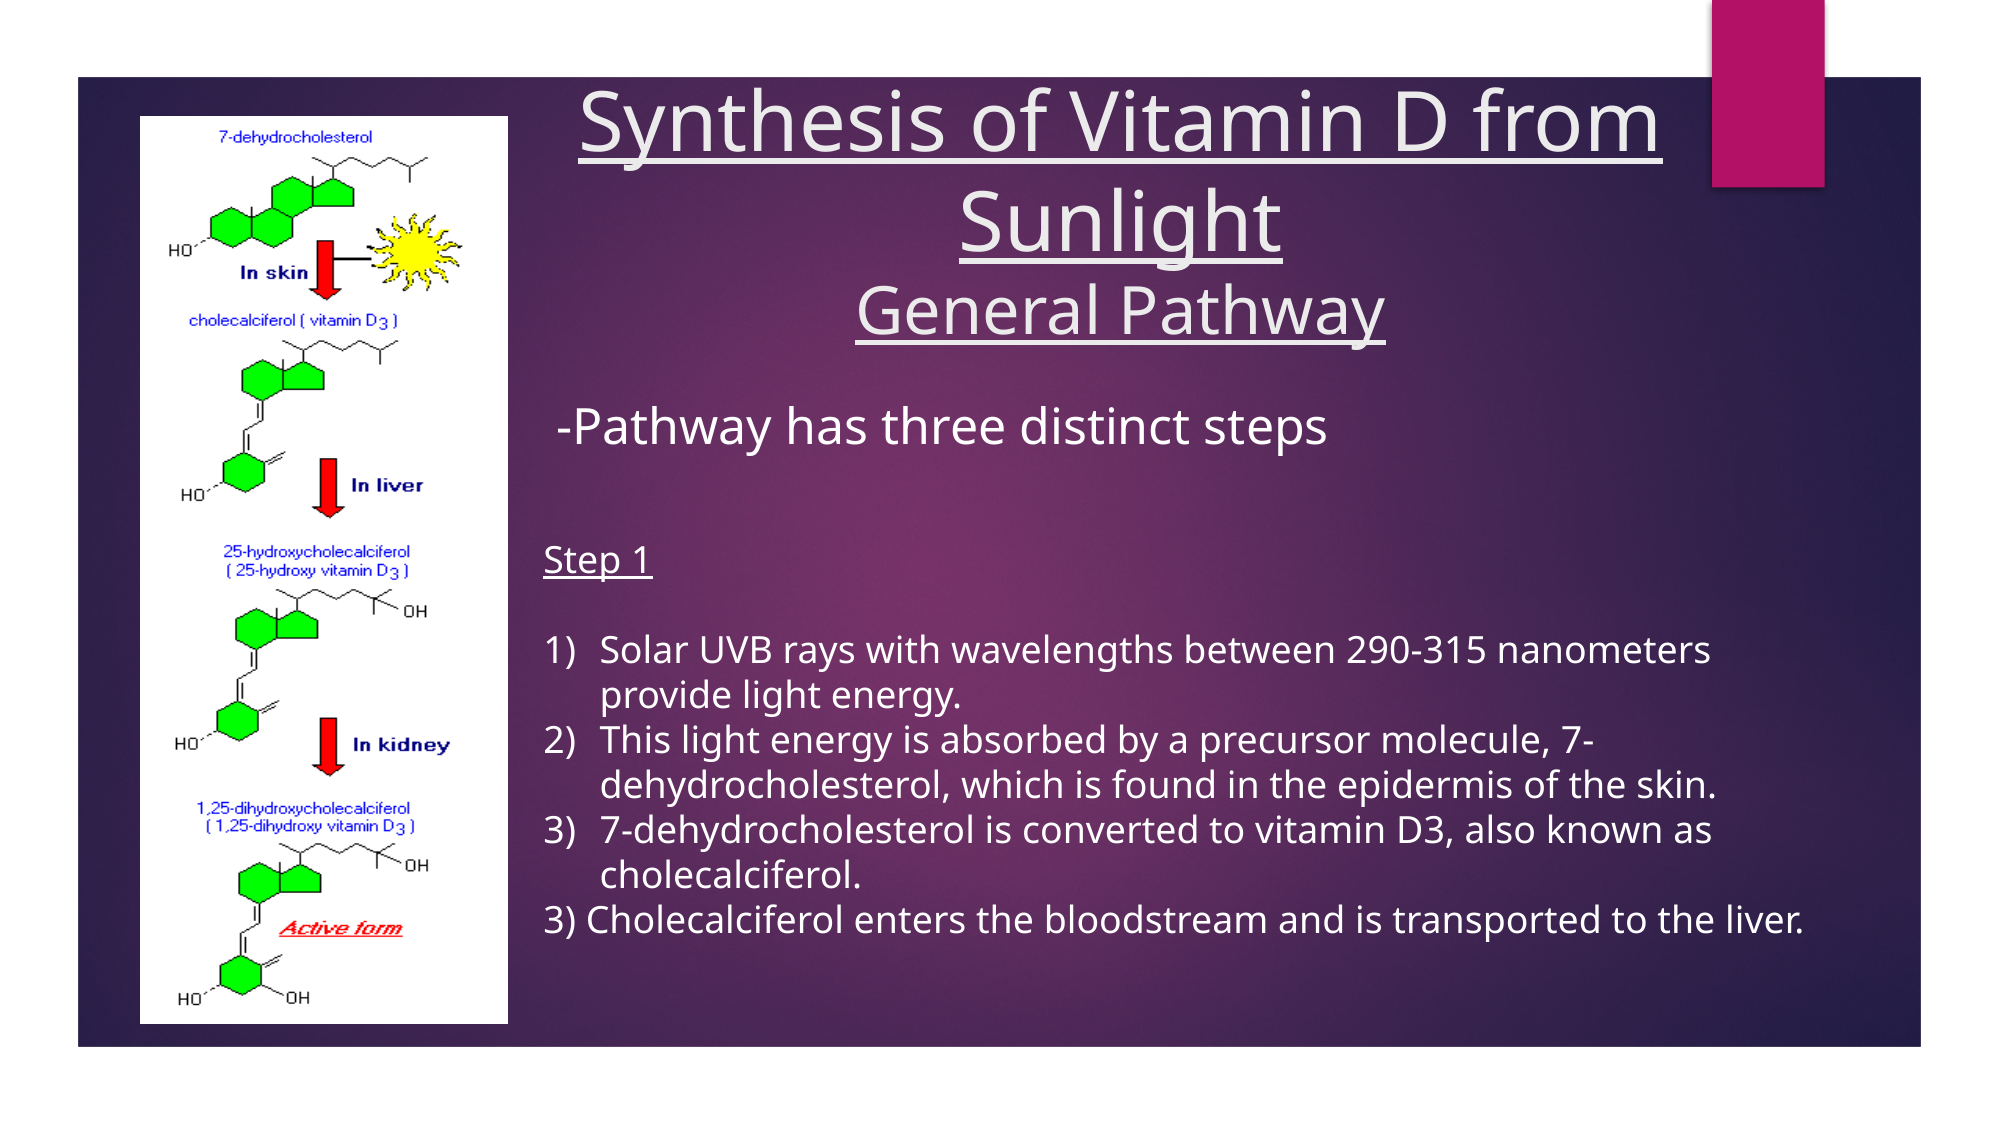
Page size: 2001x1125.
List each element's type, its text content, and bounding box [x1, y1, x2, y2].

title Synthesis of Vitamin D from Sunlight General Pathway [555, 205, 1686, 356]
text_box Step 1 Solar UVB rays with wavelengths between 290-315 nanometers provide light energy. This light energy is absorbed by a precursor molecule, 7-dehydrocholesterol, which is found in the epidermis of the skin. 7-dehydrocholesterol is converted to vitamin D3, also known as cholecalciferol. 3) Cholecalciferol enters the bloodstream and is transported to the liver. [528, 528, 1864, 994]
picture [140, 115, 508, 1024]
text_box -Pathway has three distinct steps [541, 387, 1358, 463]
